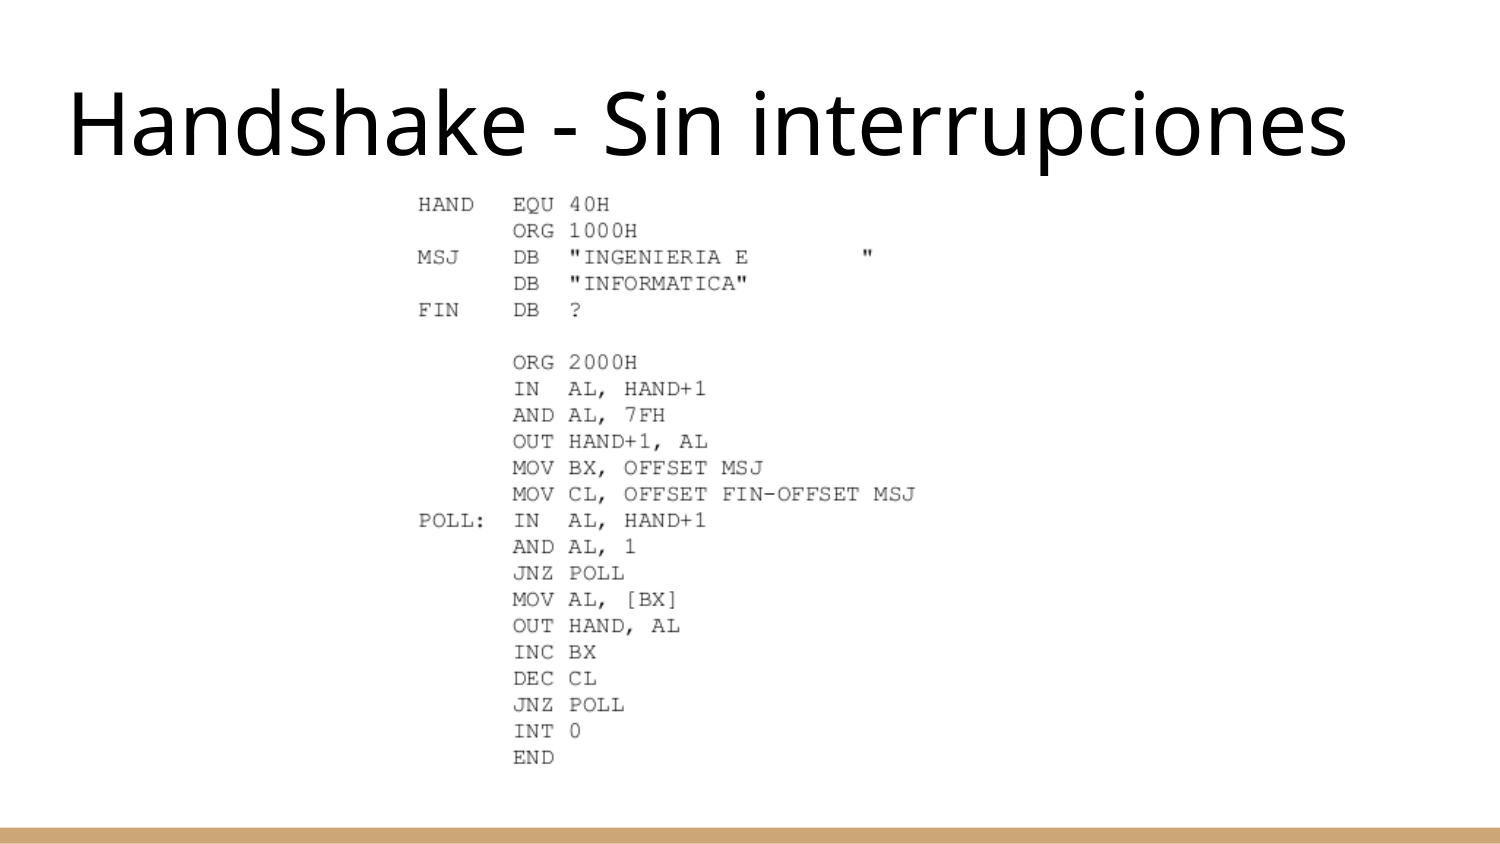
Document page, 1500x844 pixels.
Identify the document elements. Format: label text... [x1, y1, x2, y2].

picture [371, 179, 969, 786]
title Handshake - Sin interrupciones [51, 51, 1449, 189]
